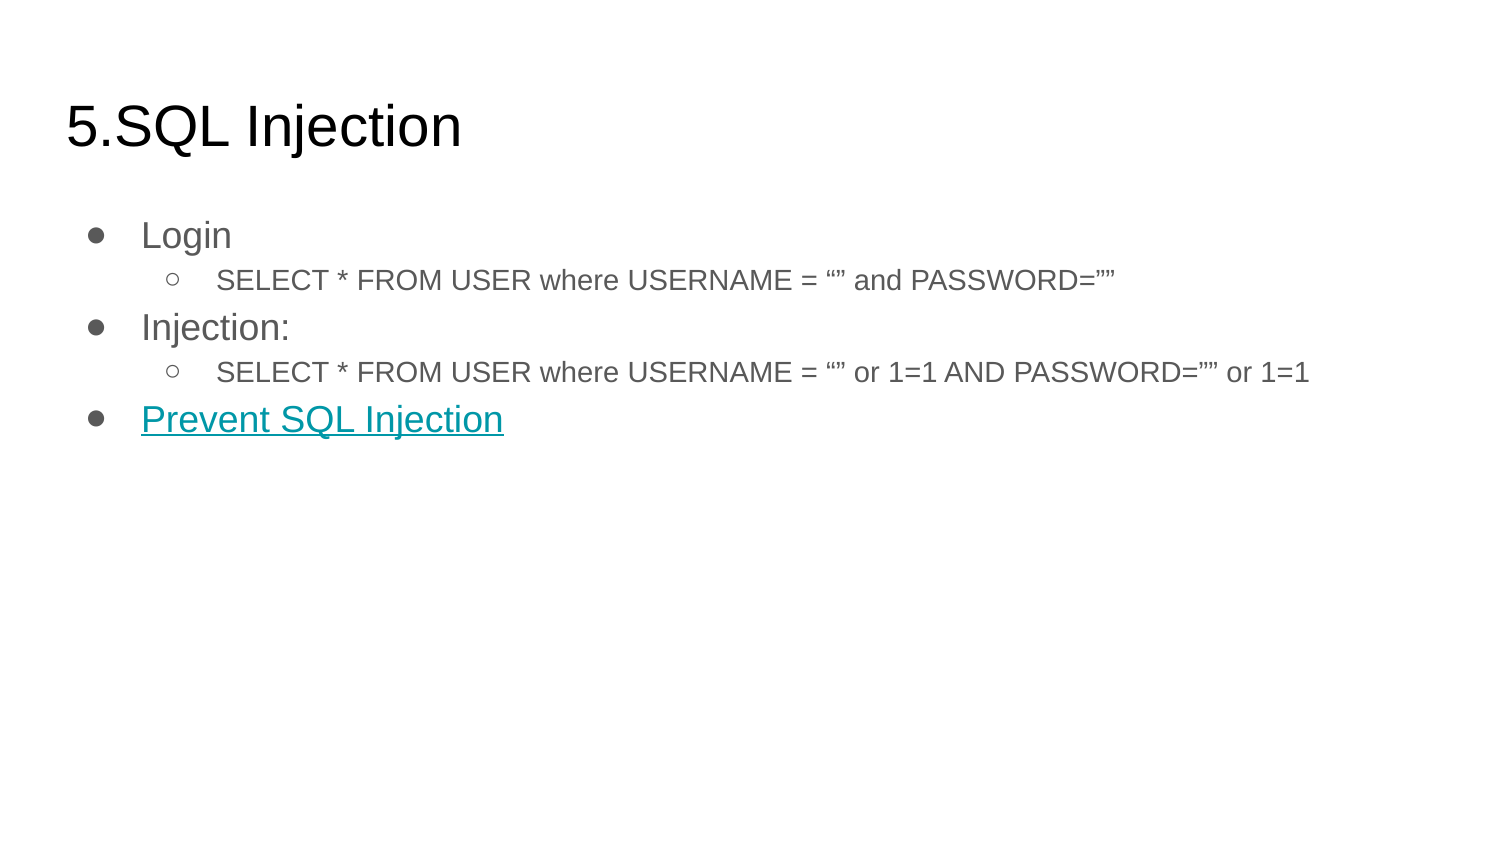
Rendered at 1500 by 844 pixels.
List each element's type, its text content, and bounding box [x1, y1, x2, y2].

list Login SELECT * FROM USER where USERNAME = “” and PASSWORD=”” Injection: SELECT * FROM USER where USERNAME = “” or 1=1 AND PASSWORD=”” or 1=1 Prevent SQL Injection [51, 189, 1449, 750]
title 5.SQL Injection [51, 72, 1449, 167]
